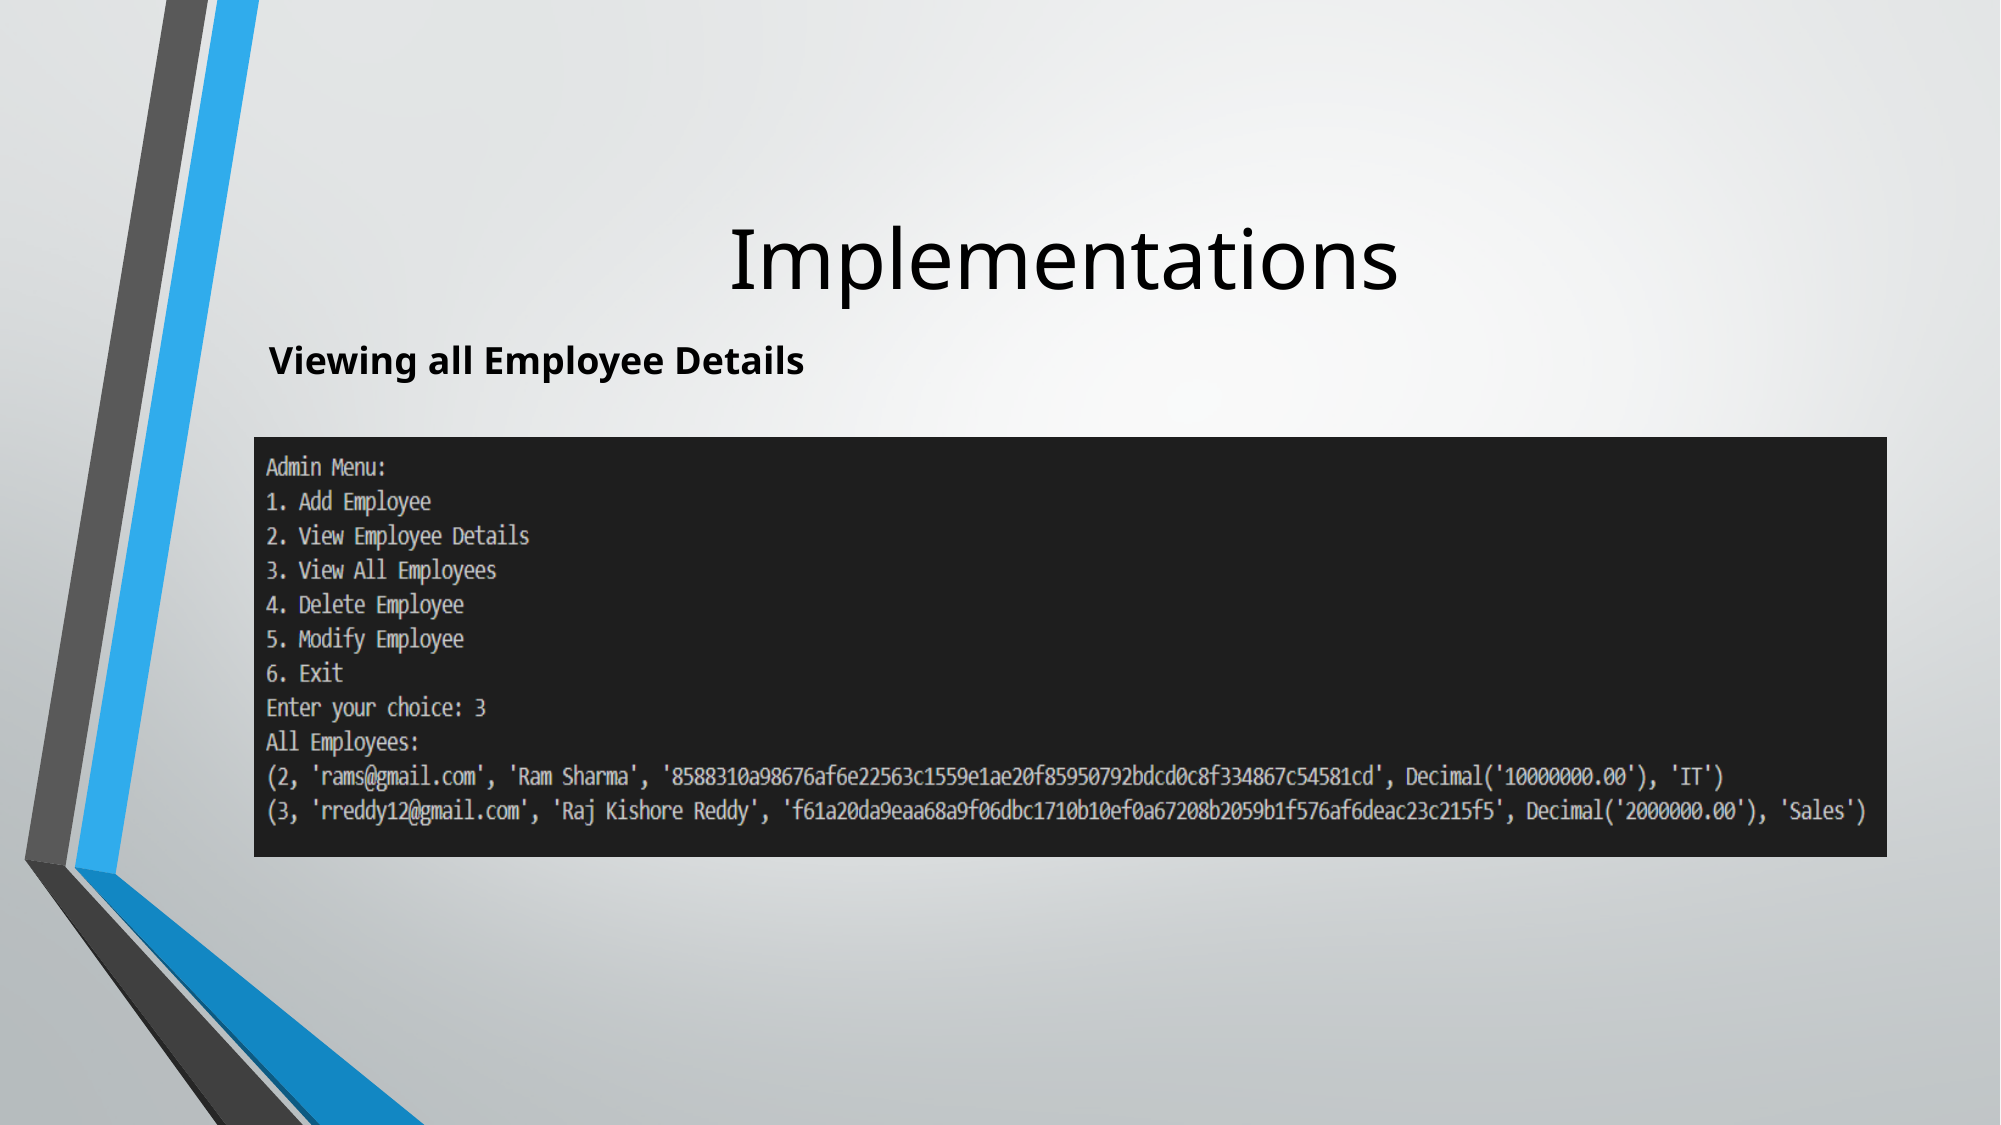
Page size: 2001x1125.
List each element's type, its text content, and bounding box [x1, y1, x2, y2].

title Implementations [243, 112, 1887, 400]
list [253, 436, 1888, 857]
text_box Viewing all Employee Details [254, 329, 1875, 390]
